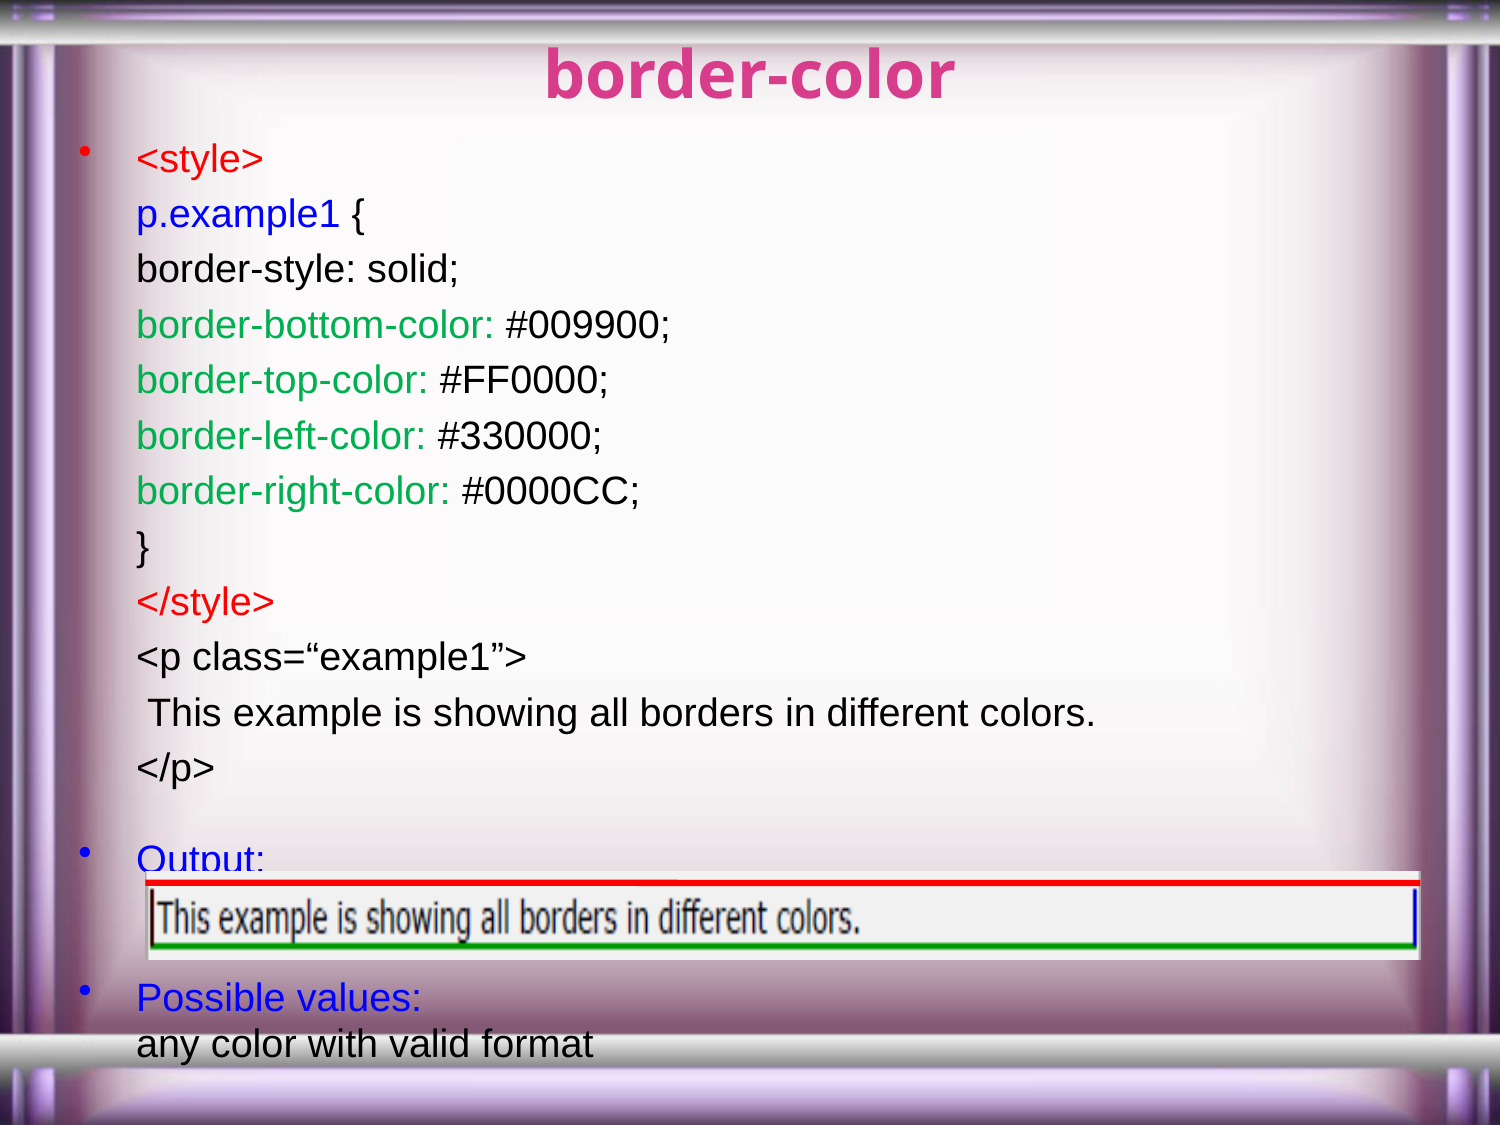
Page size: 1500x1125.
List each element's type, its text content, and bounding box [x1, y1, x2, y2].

picture [0, 0, 1500, 1125]
list <style> p.example1 { border-style: solid; border-bottom-color: #009900; border-top-color: #FF0000; border-left-color: #330000; border-right-color: #0000CC; } </style> <p class=“example1”> This example is showing all borders in different colors. </p> Output: Possible values: any color with valid format [63, 125, 1451, 1075]
title border-color [75, 19, 1425, 125]
